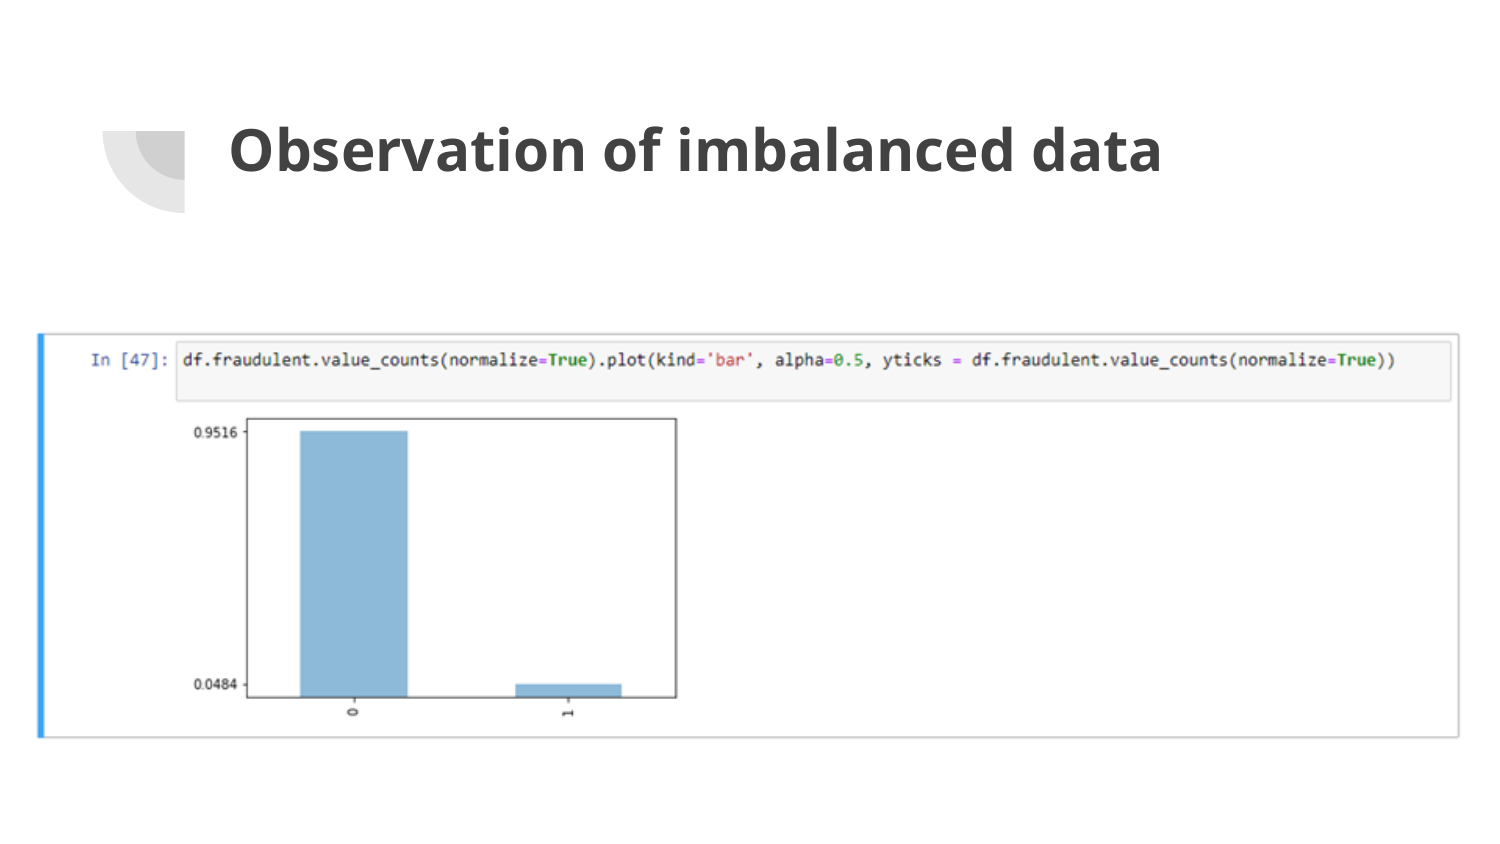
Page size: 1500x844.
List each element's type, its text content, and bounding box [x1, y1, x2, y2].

picture [34, 326, 1466, 746]
title Observation of imbalanced data [213, 98, 1368, 263]
